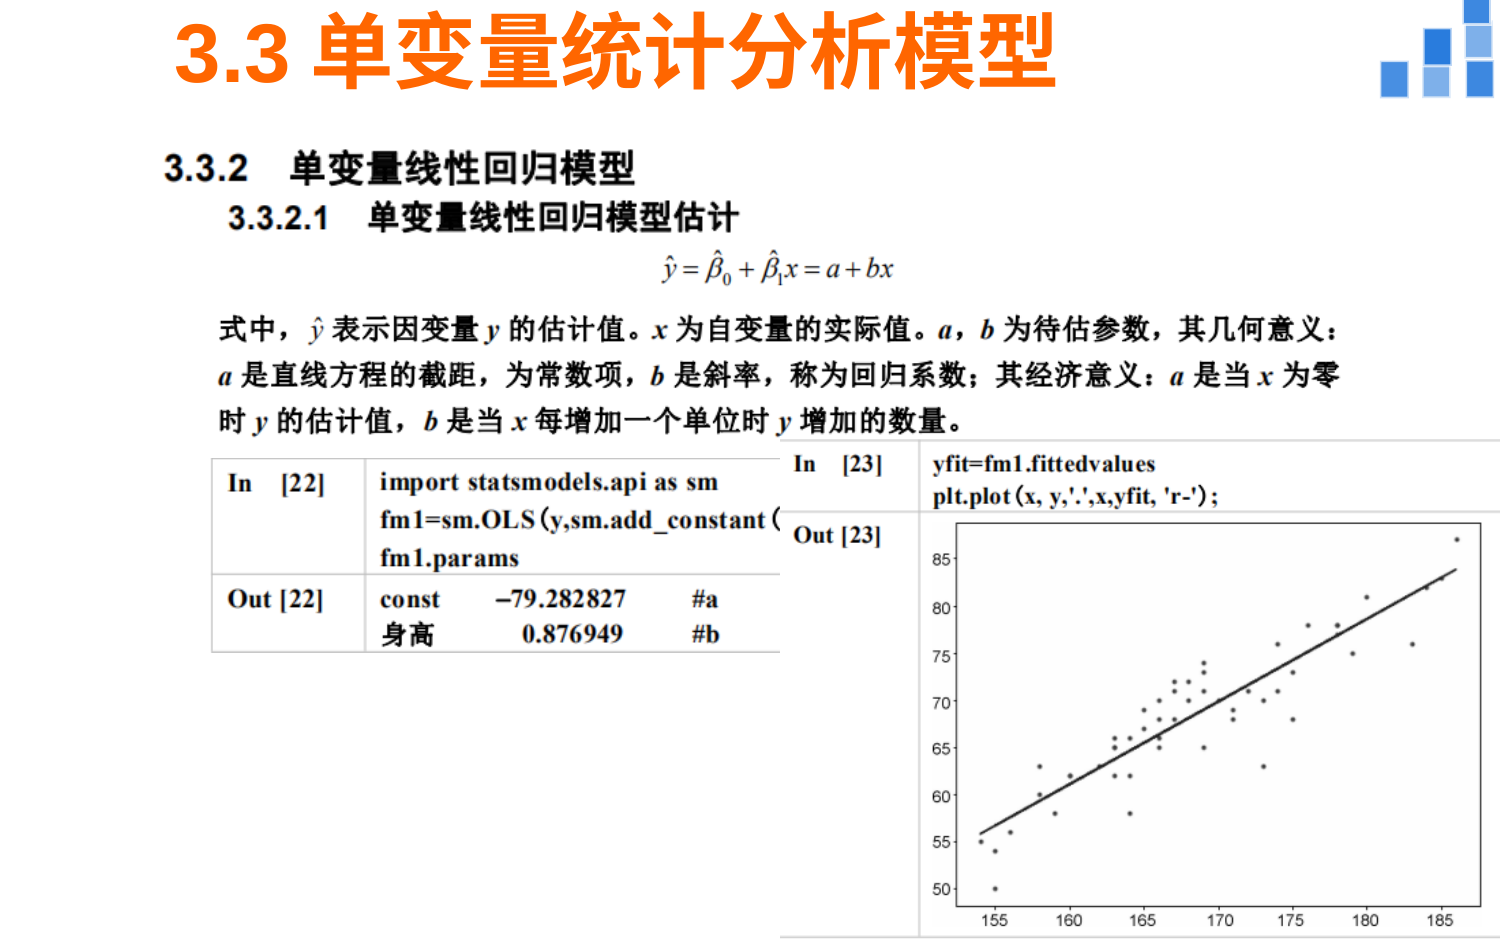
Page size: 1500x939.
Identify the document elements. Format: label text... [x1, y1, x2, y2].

title 3.3单变量统计分析模型 [159, 15, 1090, 83]
picture [159, 144, 1500, 939]
